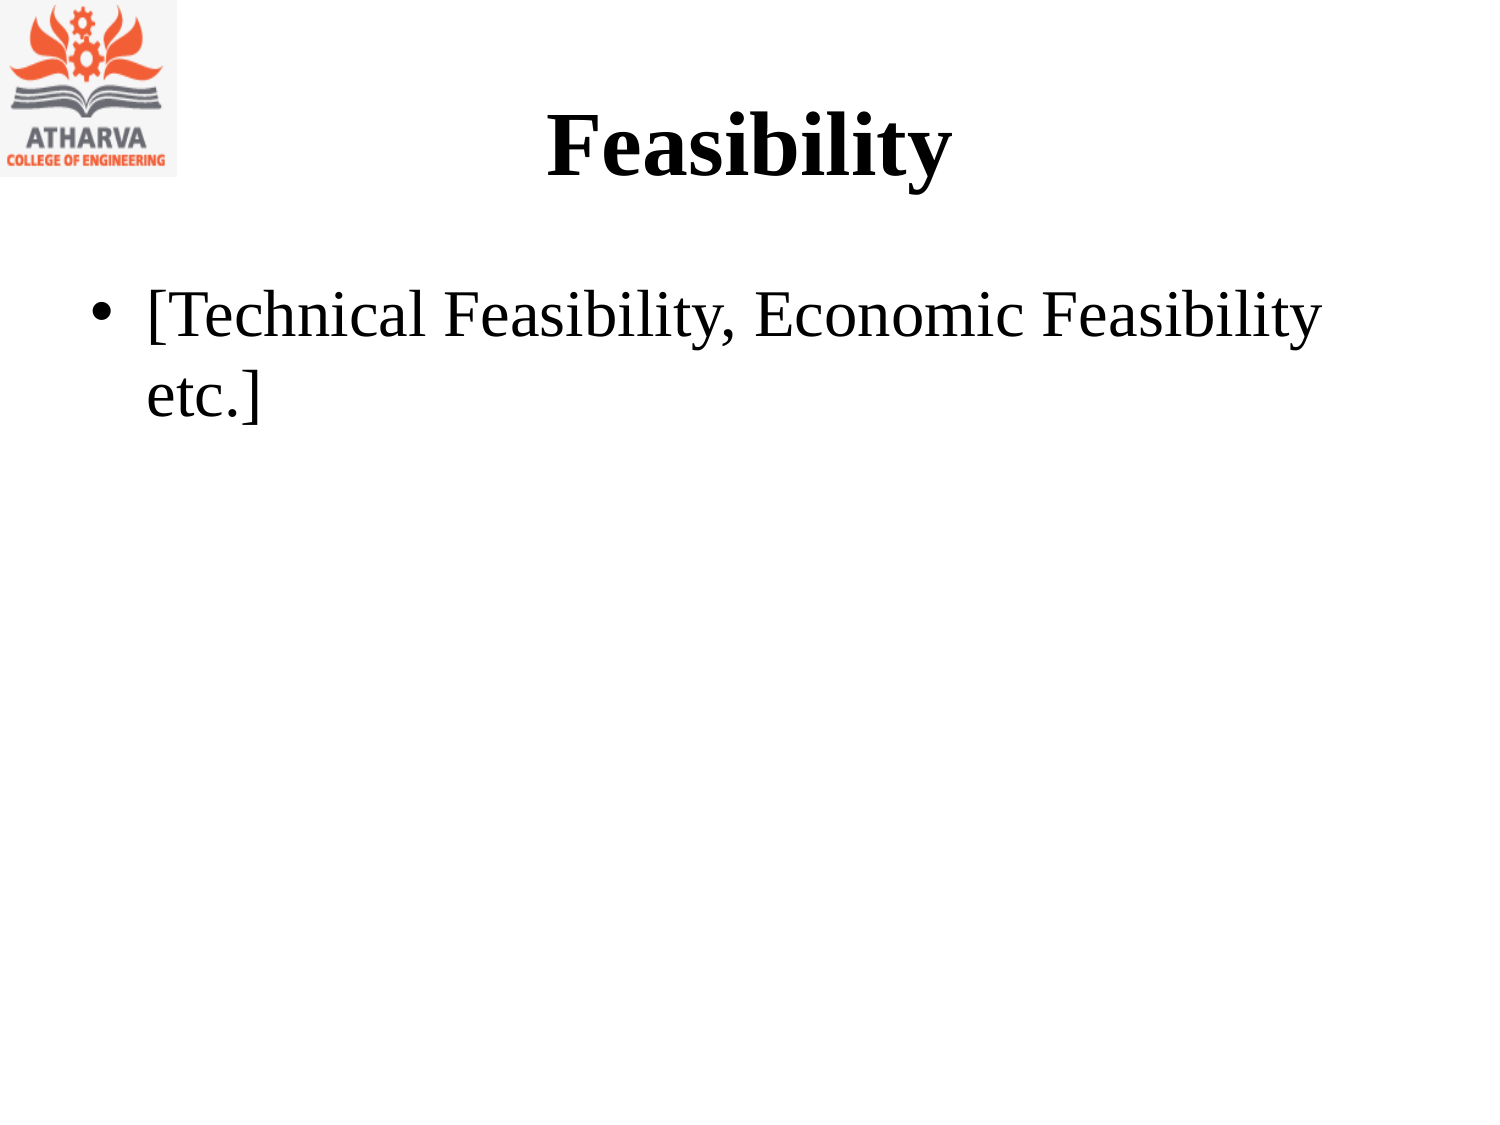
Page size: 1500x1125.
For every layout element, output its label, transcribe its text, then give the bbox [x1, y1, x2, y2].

list [Technical Feasibility, Economic Feasibility etc.] [75, 262, 1425, 1005]
picture [0, 0, 177, 177]
title Feasibility [75, 45, 1425, 233]
